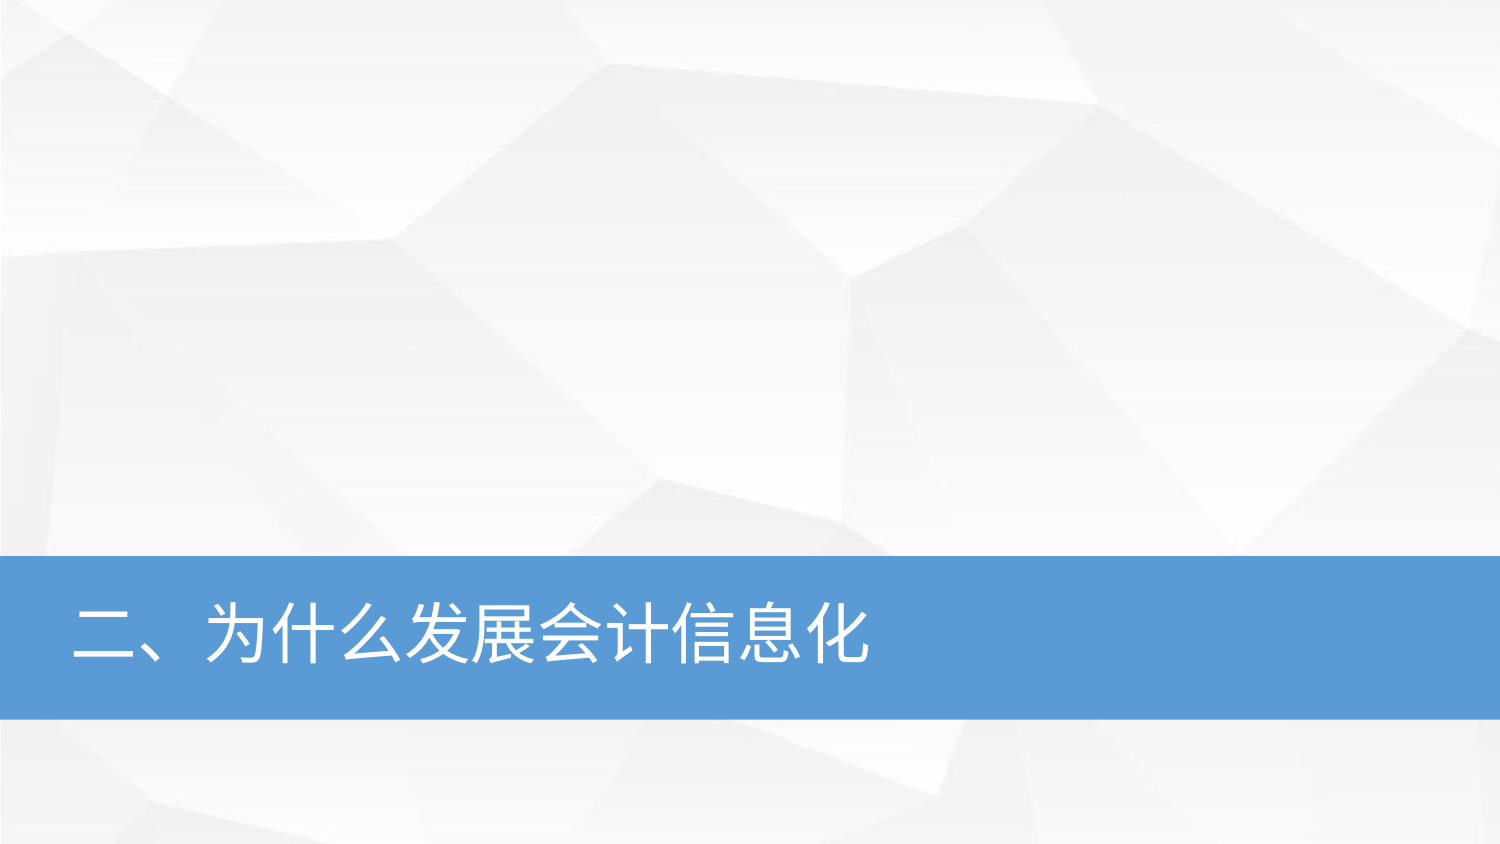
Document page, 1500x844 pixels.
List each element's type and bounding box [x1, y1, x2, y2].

picture [0, 720, 1500, 844]
text_box [0, 556, 1500, 720]
picture [0, 0, 1500, 556]
